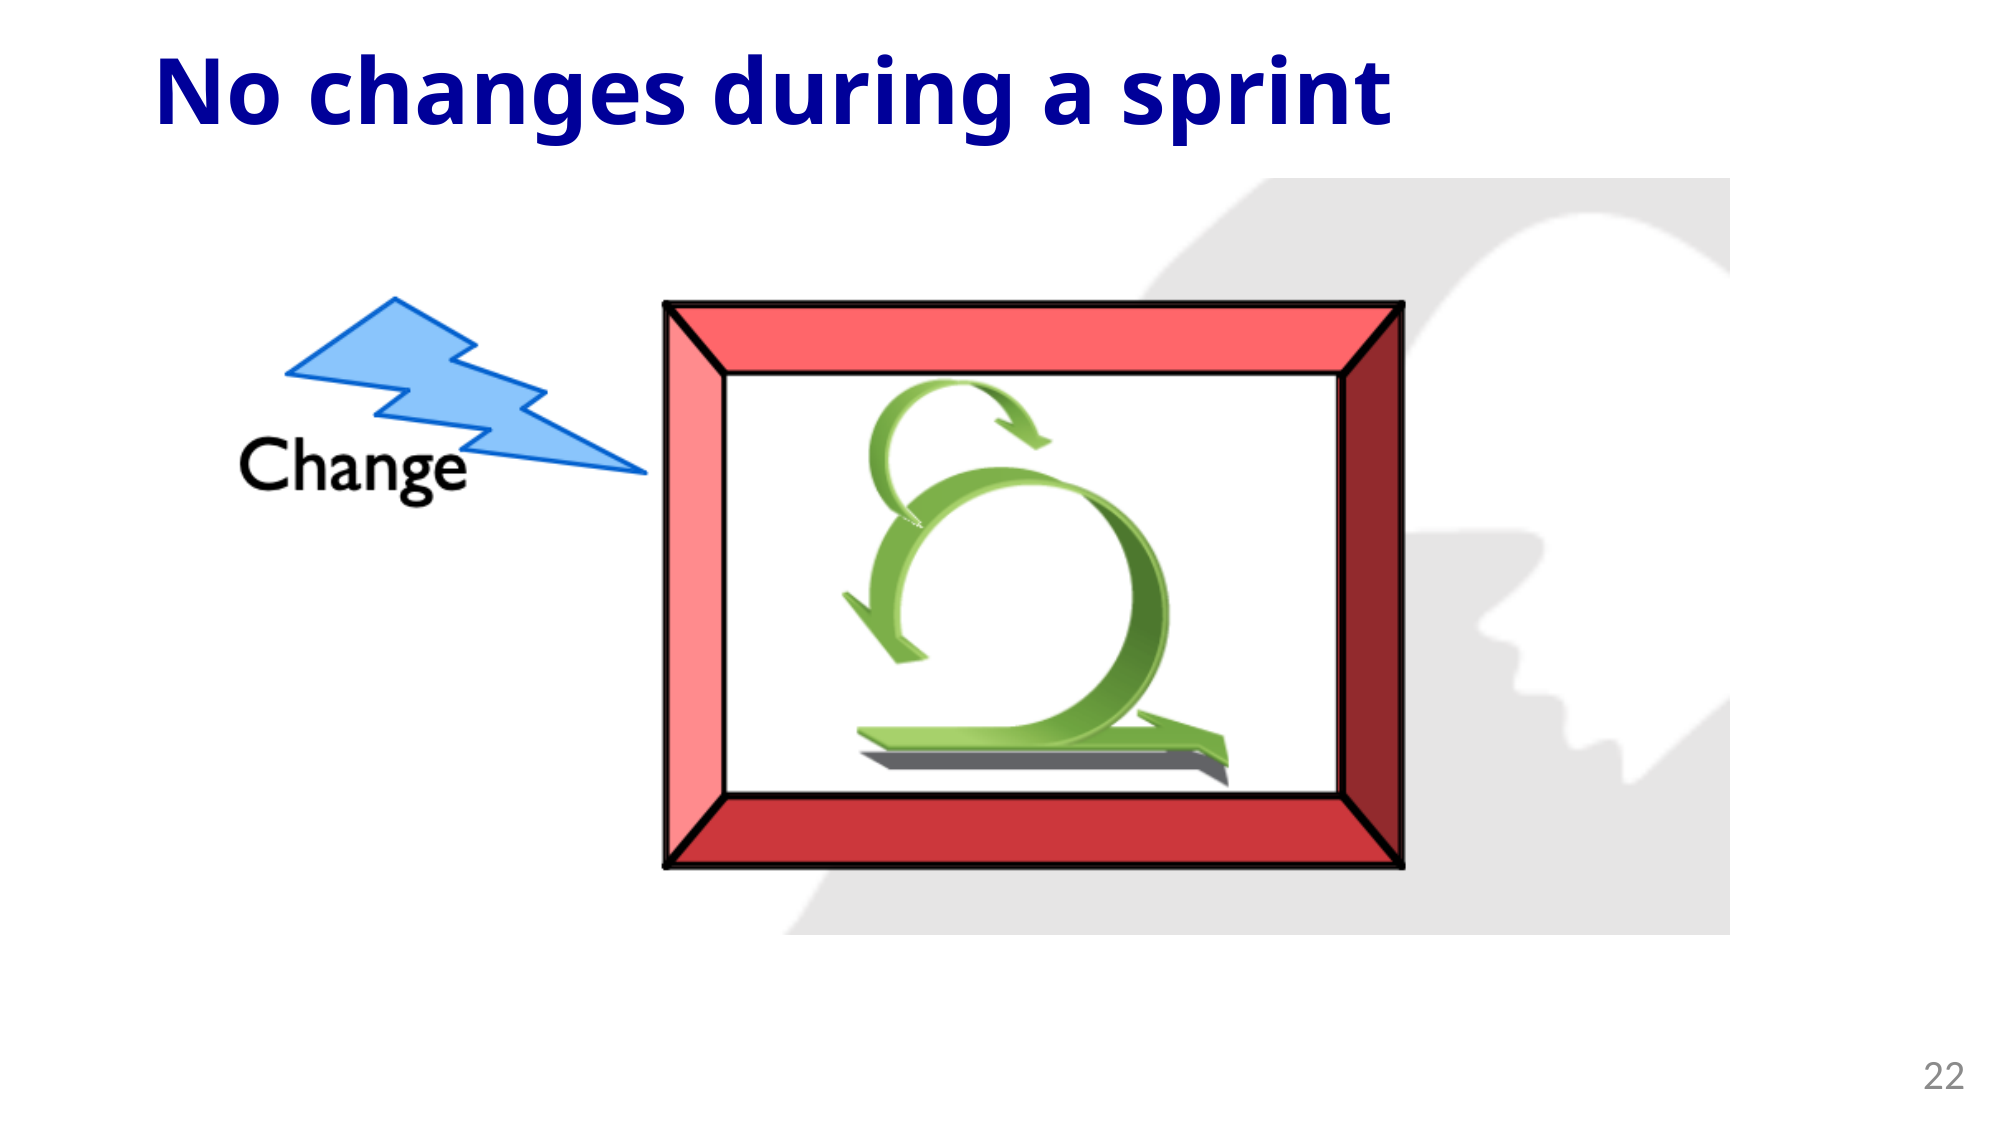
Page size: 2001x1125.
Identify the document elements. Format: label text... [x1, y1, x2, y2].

slide_number 22 [1530, 1042, 1981, 1103]
picture [209, 178, 1730, 936]
title No changes during a sprint [137, 35, 1863, 155]
